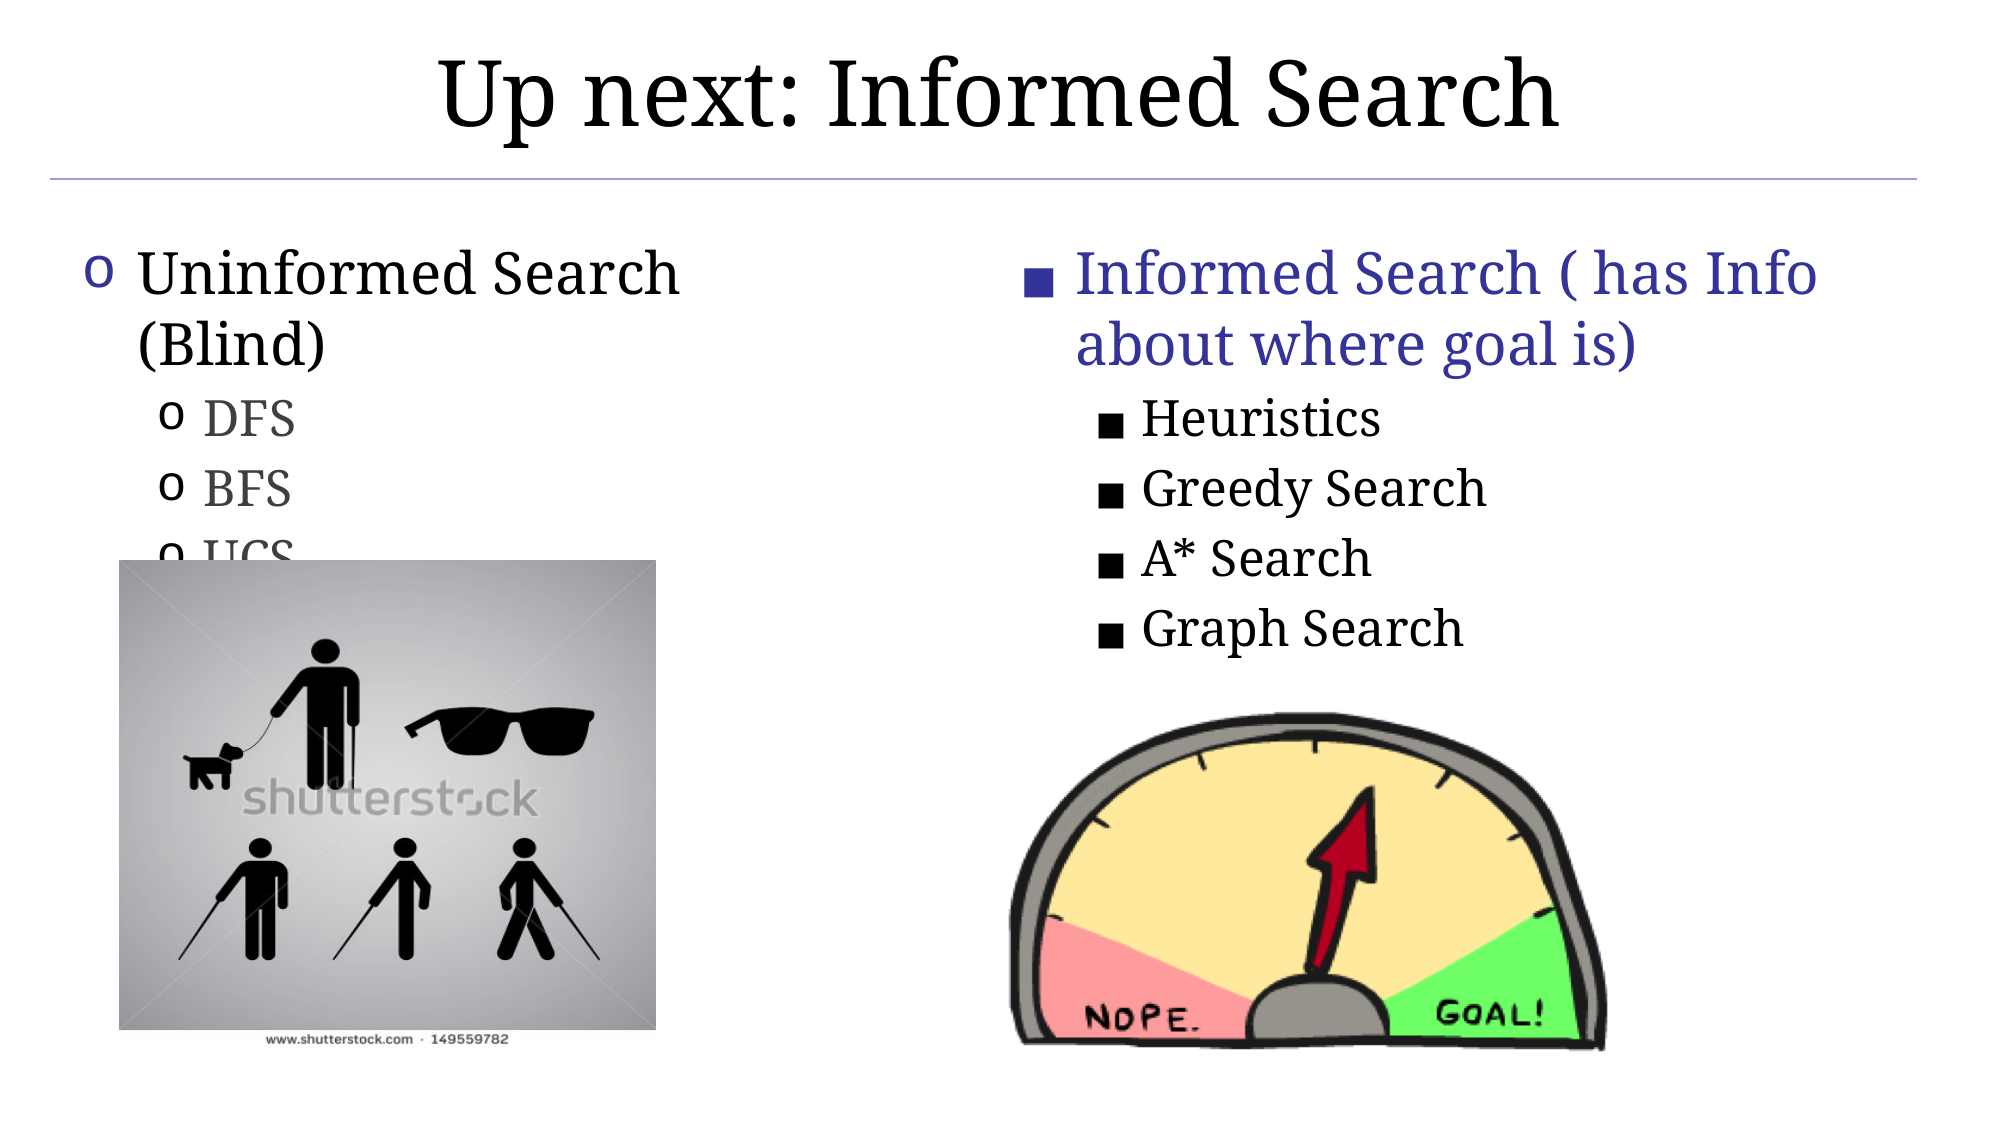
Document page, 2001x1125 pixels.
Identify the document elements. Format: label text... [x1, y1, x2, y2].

picture [119, 560, 656, 1051]
picture [951, 662, 1702, 1120]
title Up next: Informed Search [0, 0, 2000, 184]
list Uninformed Search (Blind) DFS BFS UCS [66, 229, 877, 1005]
text_box Informed Search ( has Info about where goal is) Heuristics Greedy Search A* Search Graph Search [1004, 229, 2000, 605]
